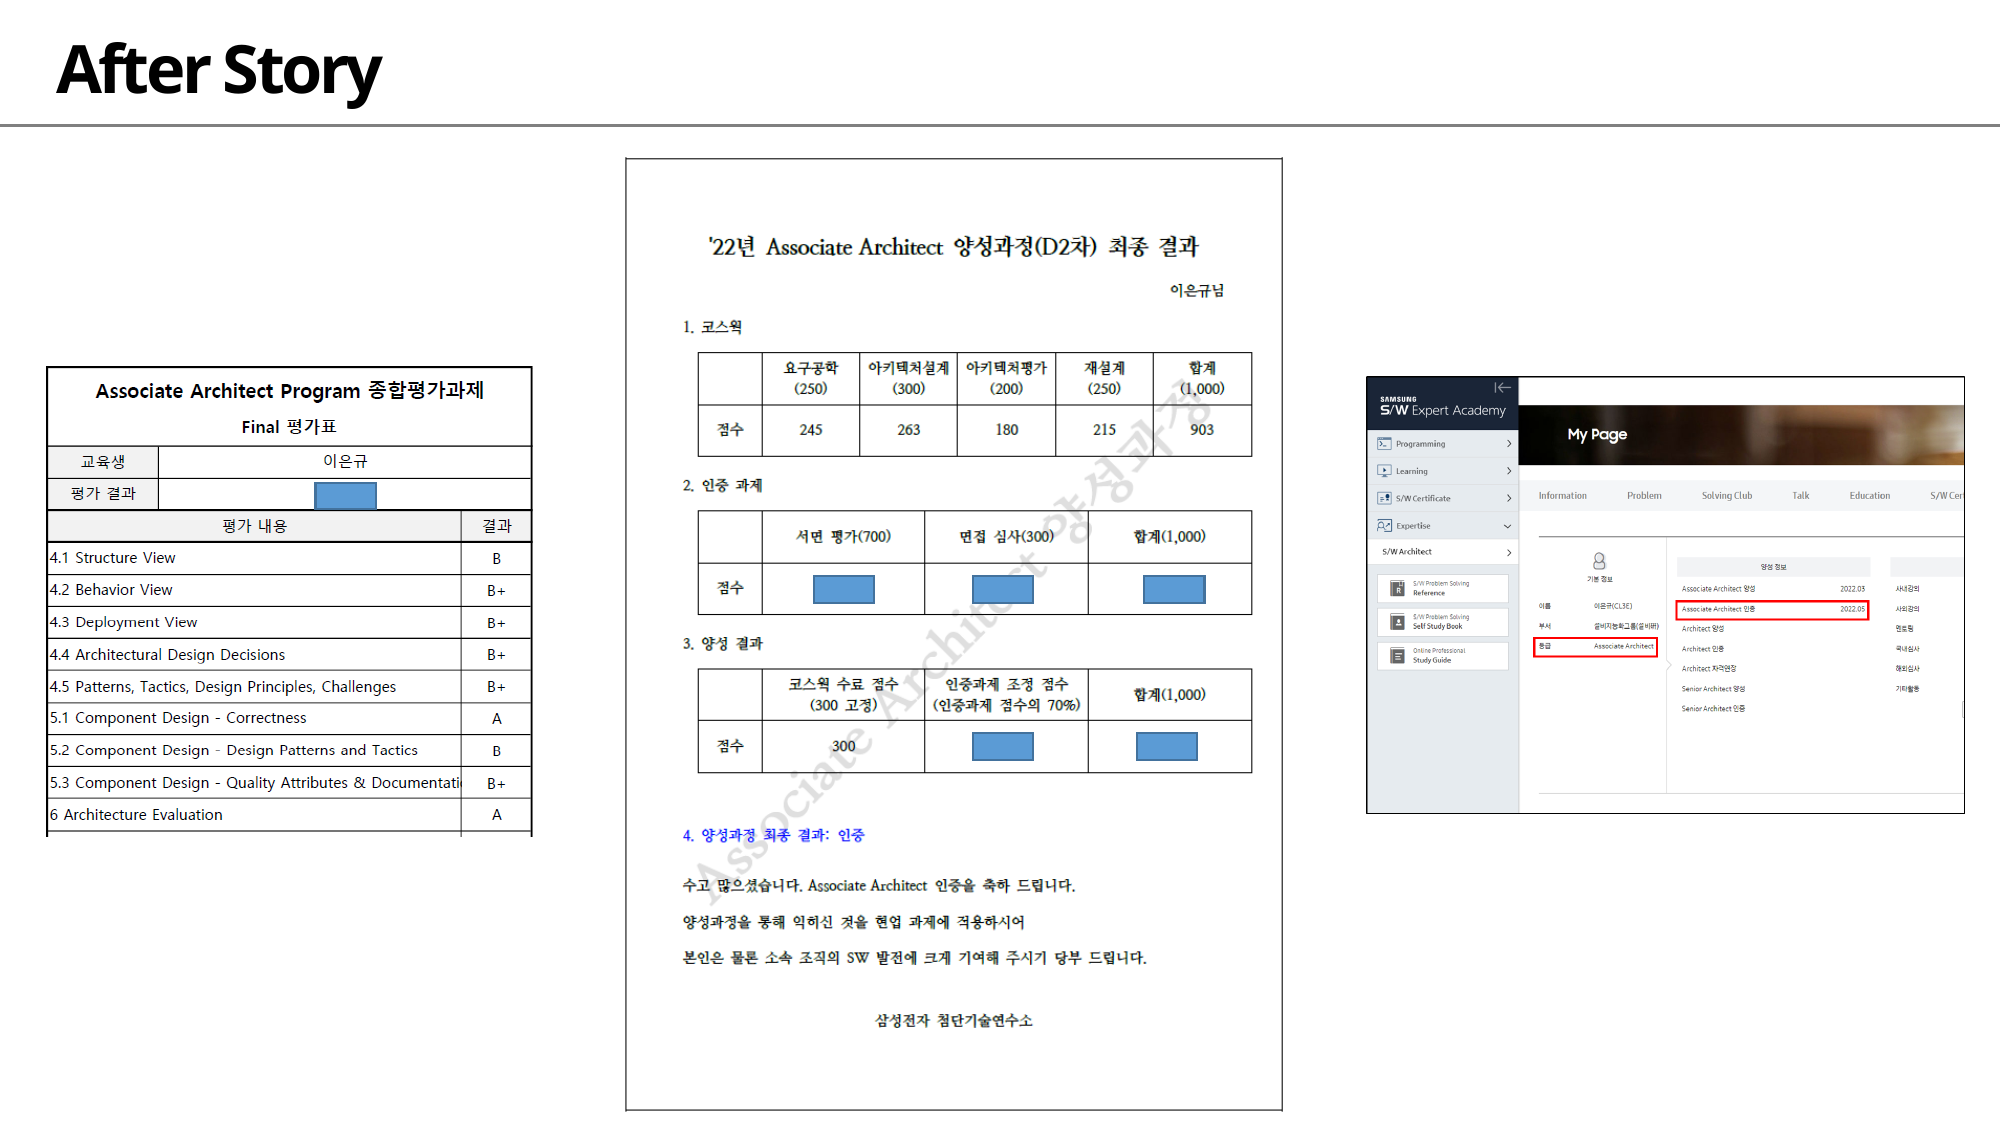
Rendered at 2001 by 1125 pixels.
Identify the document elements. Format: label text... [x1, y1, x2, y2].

picture [616, 152, 1288, 1119]
picture [1365, 376, 1965, 814]
picture [41, 360, 539, 837]
title After Story [41, 6, 1471, 126]
